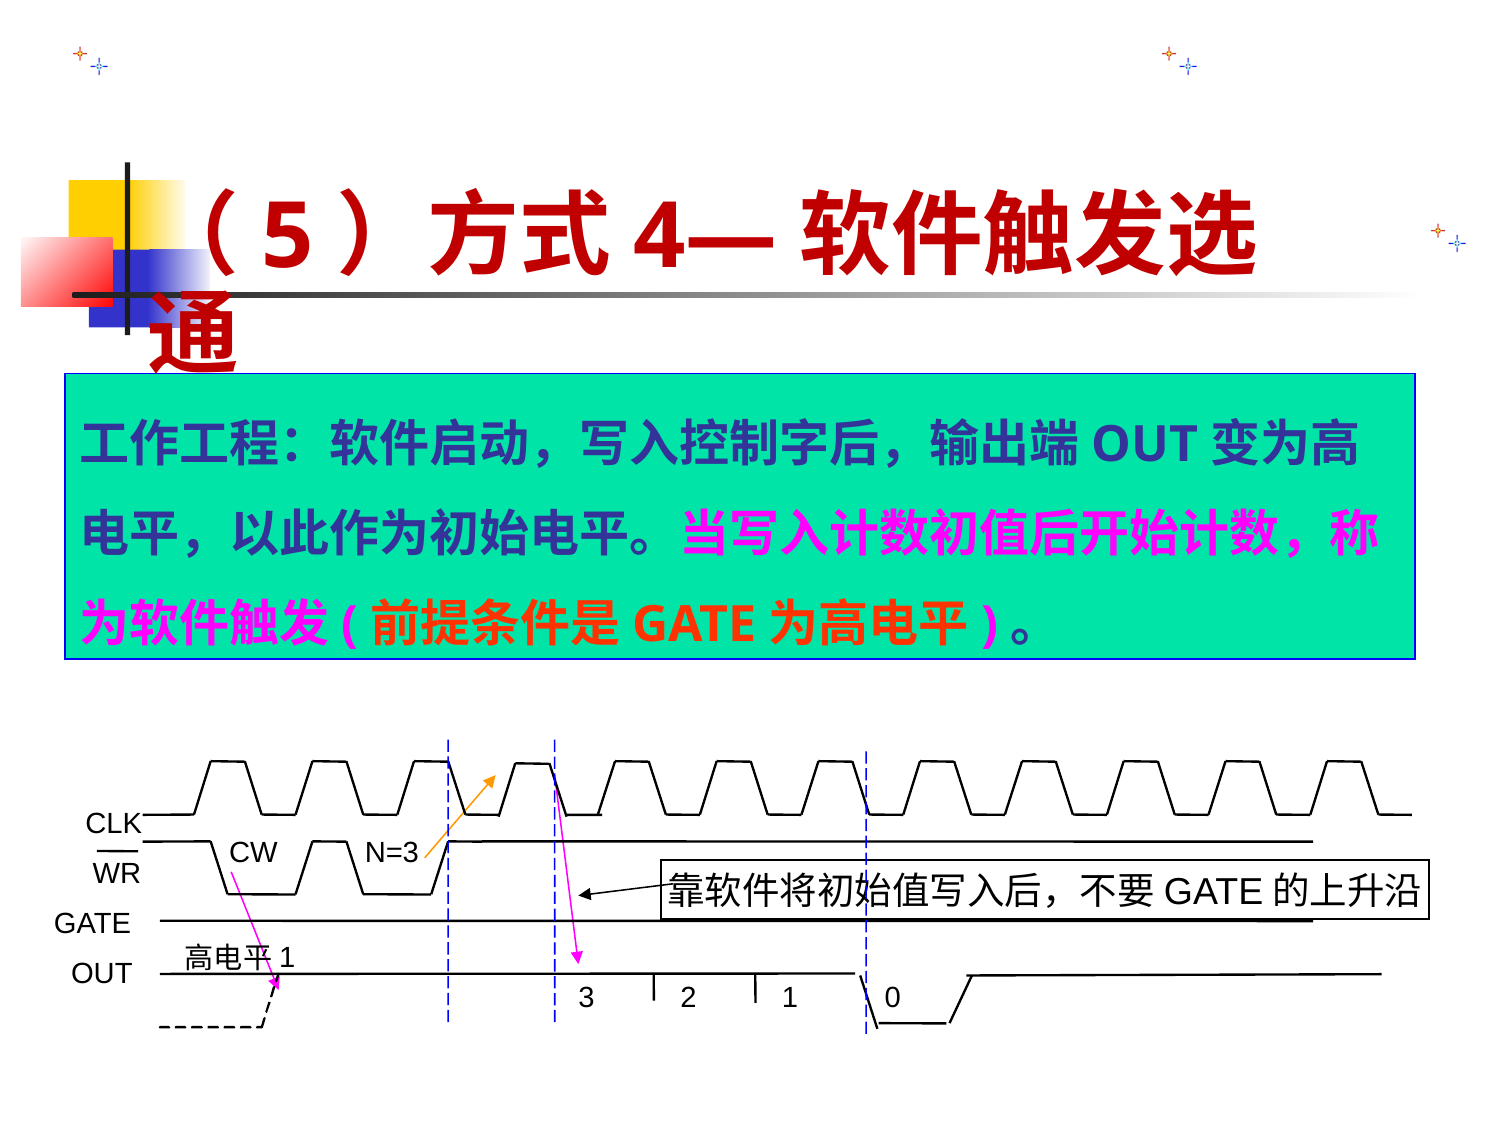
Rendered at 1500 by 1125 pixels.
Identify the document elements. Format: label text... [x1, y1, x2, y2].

picture [1151, 42, 1202, 93]
picture [1420, 219, 1471, 270]
text_box （5）方式4—软件触发选通 [132, 181, 1277, 394]
picture [62, 42, 113, 93]
list 工作工程：软件启动，写入控制字后，输出端OUT变为高电平，以此作为初始电平。当写入计数初值后开始计数，称为软件触发(前提条件是GATE为高电平)。 [64, 373, 1416, 660]
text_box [53, 739, 1429, 1035]
